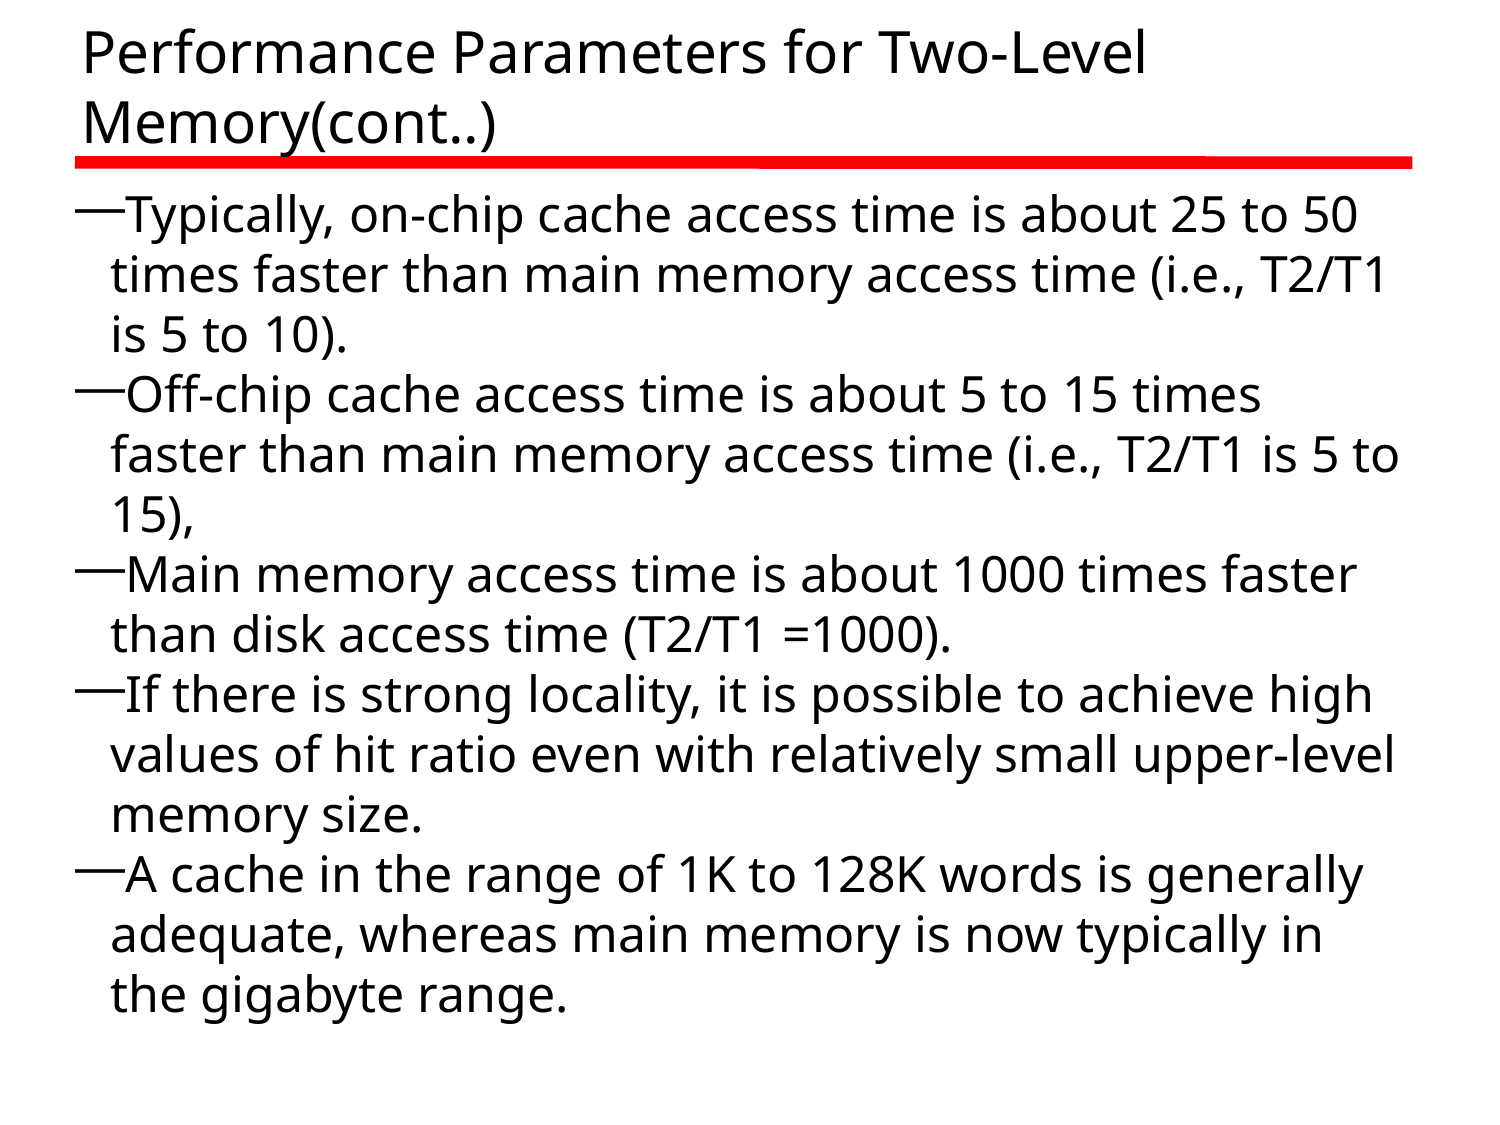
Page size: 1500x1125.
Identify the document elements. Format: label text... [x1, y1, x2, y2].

text_box Typically, on-chip cache access time is about 25 to 50 times faster than main memory access time (i.e., T2/T1 is 5 to 10). Off-chip cache access time is about 5 to 15 times faster than main memory access time (i.e., T2/T1 is 5 to 15), Main memory access time is about 1000 times faster than disk access time (T2/T1 =1000). If there is strong locality, it is possible to achieve high values of hit ratio even with relatively small upper-level memory size. A cache in the range of 1K to 128K words is generally adequate, whereas main memory is now typically in the gigabyte range. [24, 174, 1417, 1063]
text_box Performance Parameters for Two-Level Memory(cont..) [66, 24, 1413, 163]
